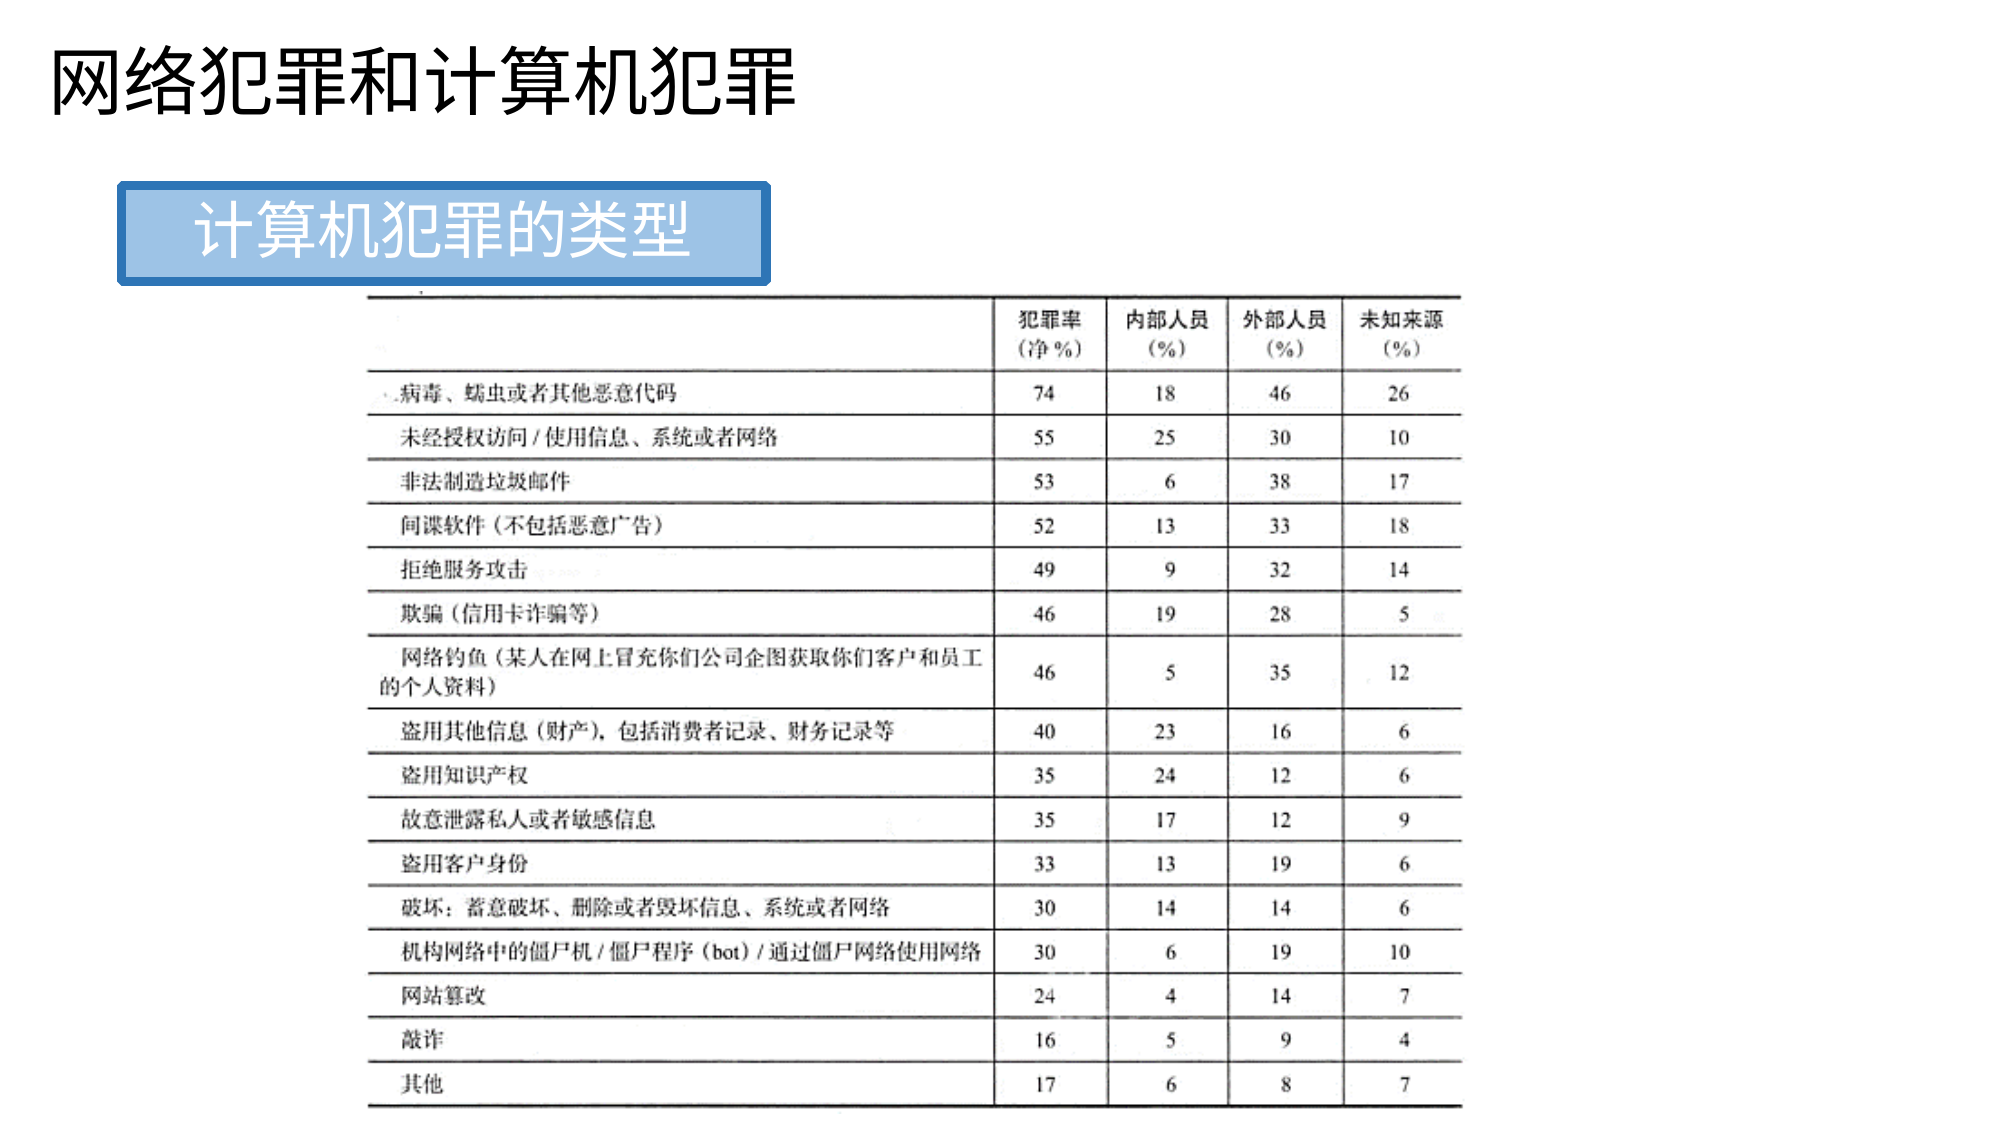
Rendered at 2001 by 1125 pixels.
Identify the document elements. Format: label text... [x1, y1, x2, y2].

text_box 计算机犯罪的类型 [121, 185, 767, 282]
picture [363, 291, 1474, 1114]
text_box 网络犯罪和计算机犯罪 [31, 0, 919, 160]
